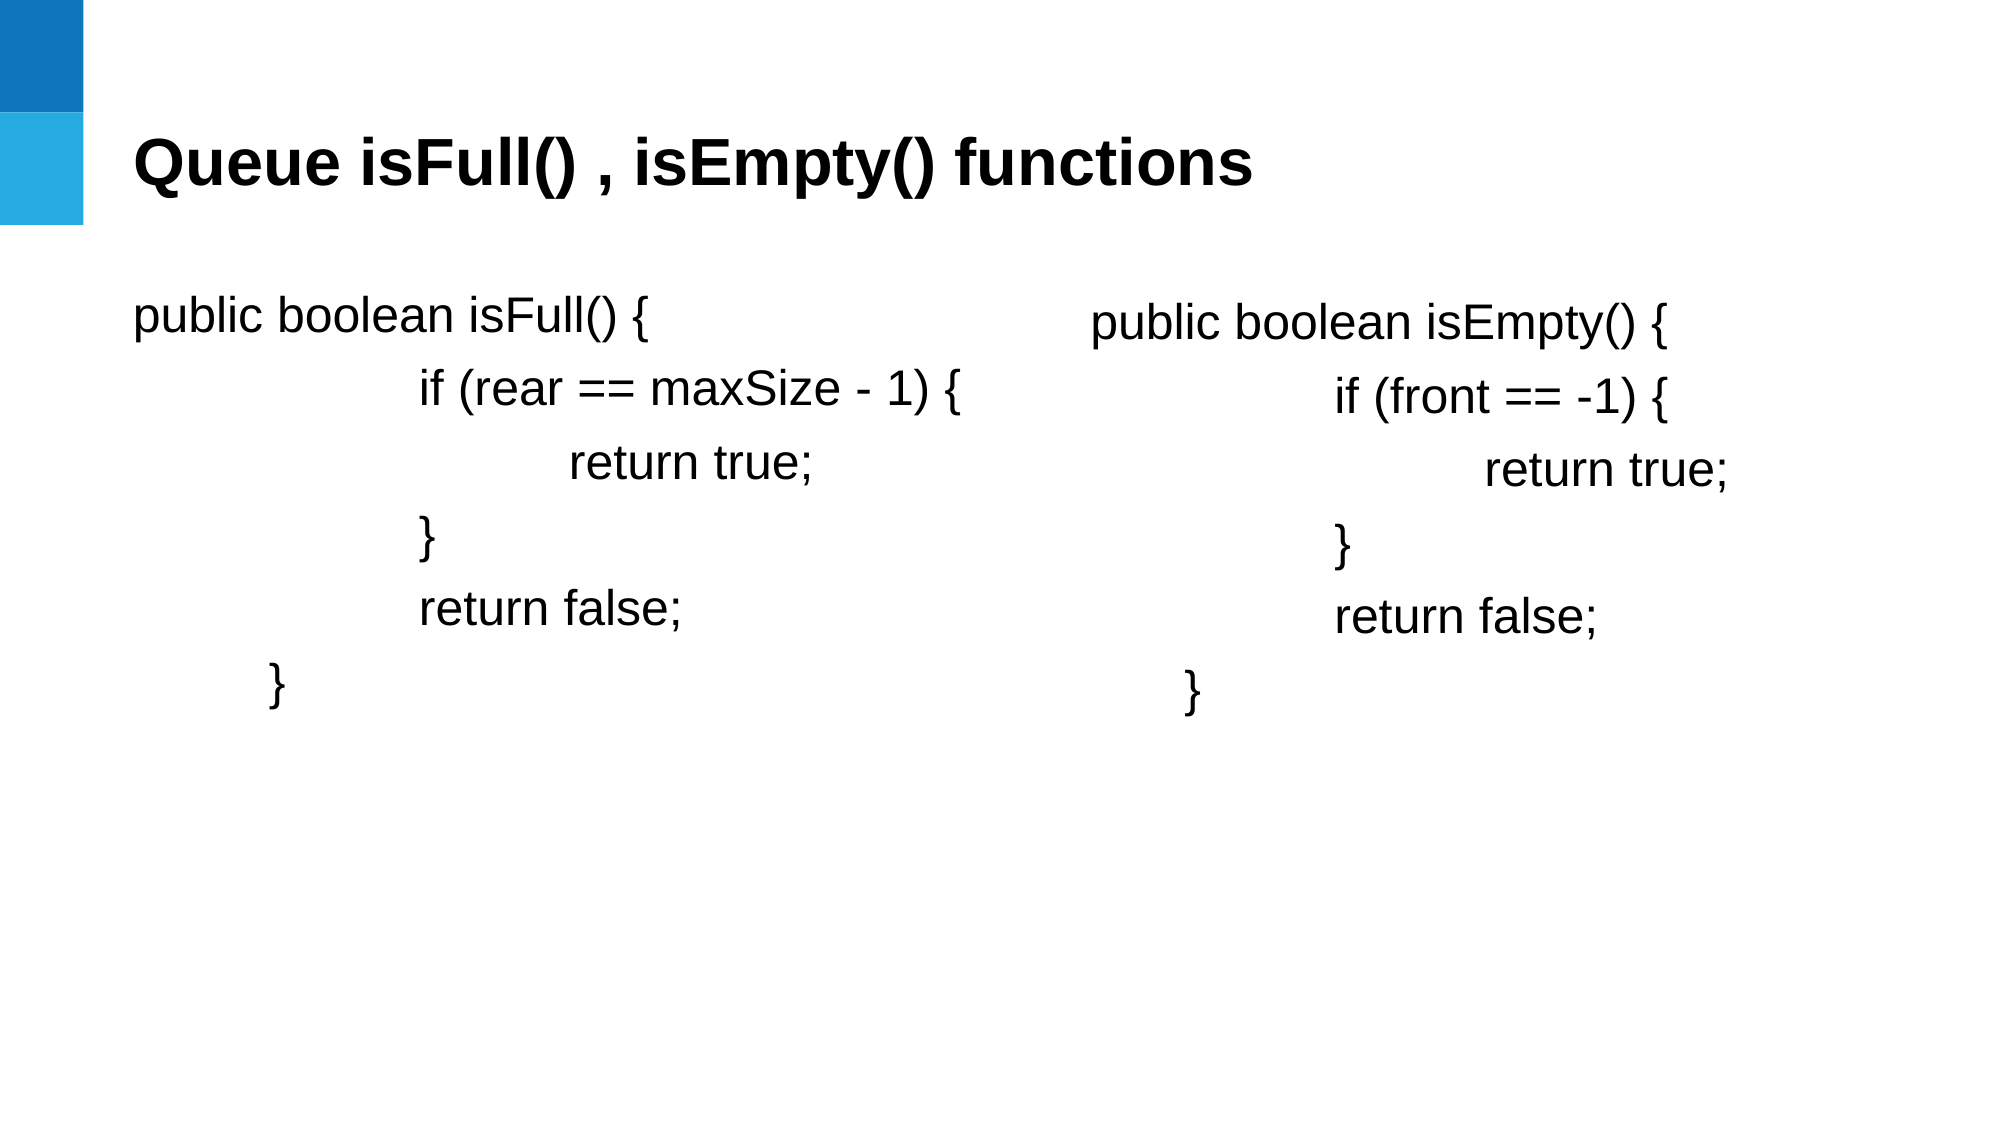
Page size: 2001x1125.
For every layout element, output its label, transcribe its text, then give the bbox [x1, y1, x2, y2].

text_box public boolean isEmpty() { if (front == -1) { return true; } return false; } [1019, 274, 2000, 840]
text_box Queue isFull() , isEmpty() functions [118, 90, 1432, 226]
subtitle public boolean isFull() { if (rear == maxSize - 1) { return true; } return false; } [103, 275, 1019, 563]
